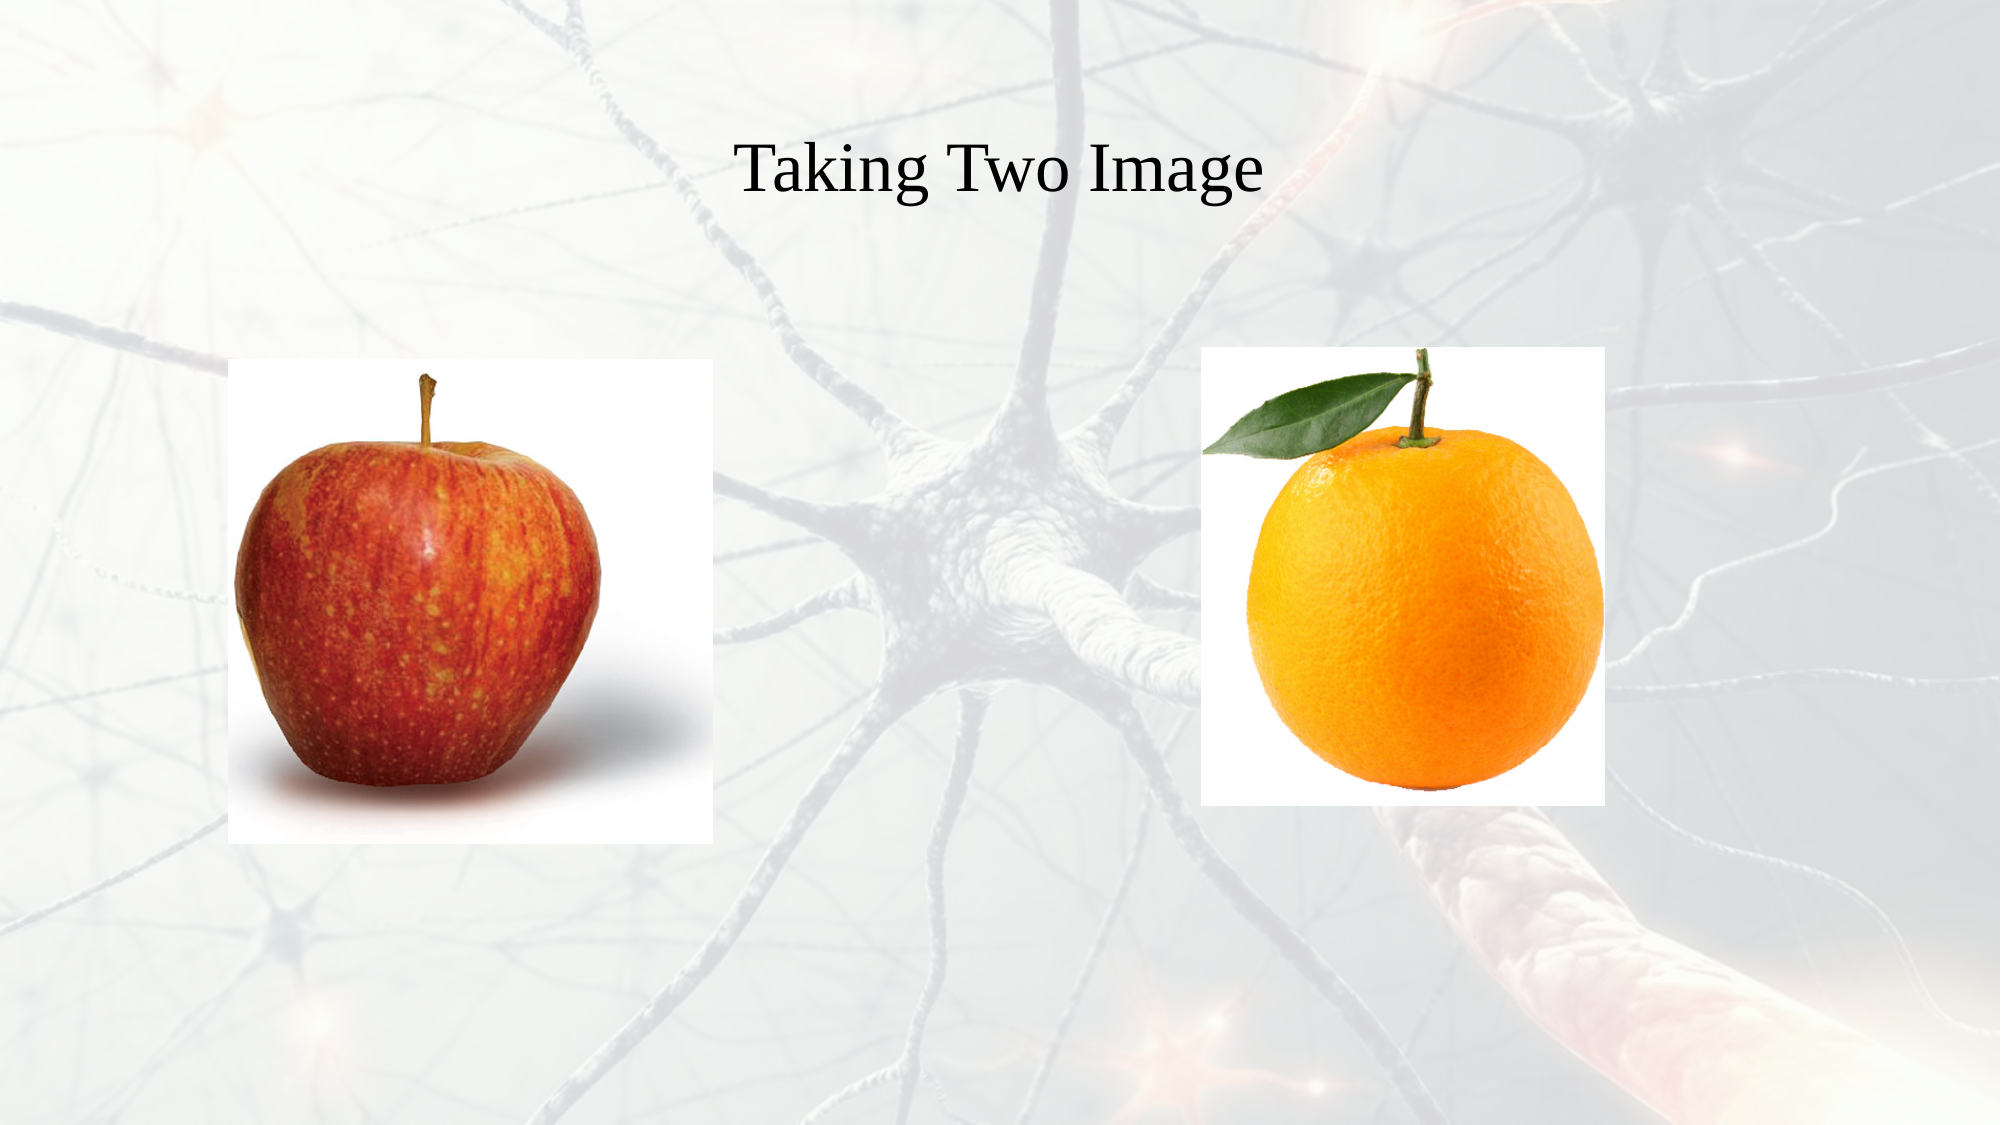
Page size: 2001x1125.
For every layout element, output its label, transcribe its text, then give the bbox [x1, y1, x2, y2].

picture [228, 359, 713, 844]
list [1201, 347, 1605, 806]
title Taking Two Image [137, 59, 1863, 278]
